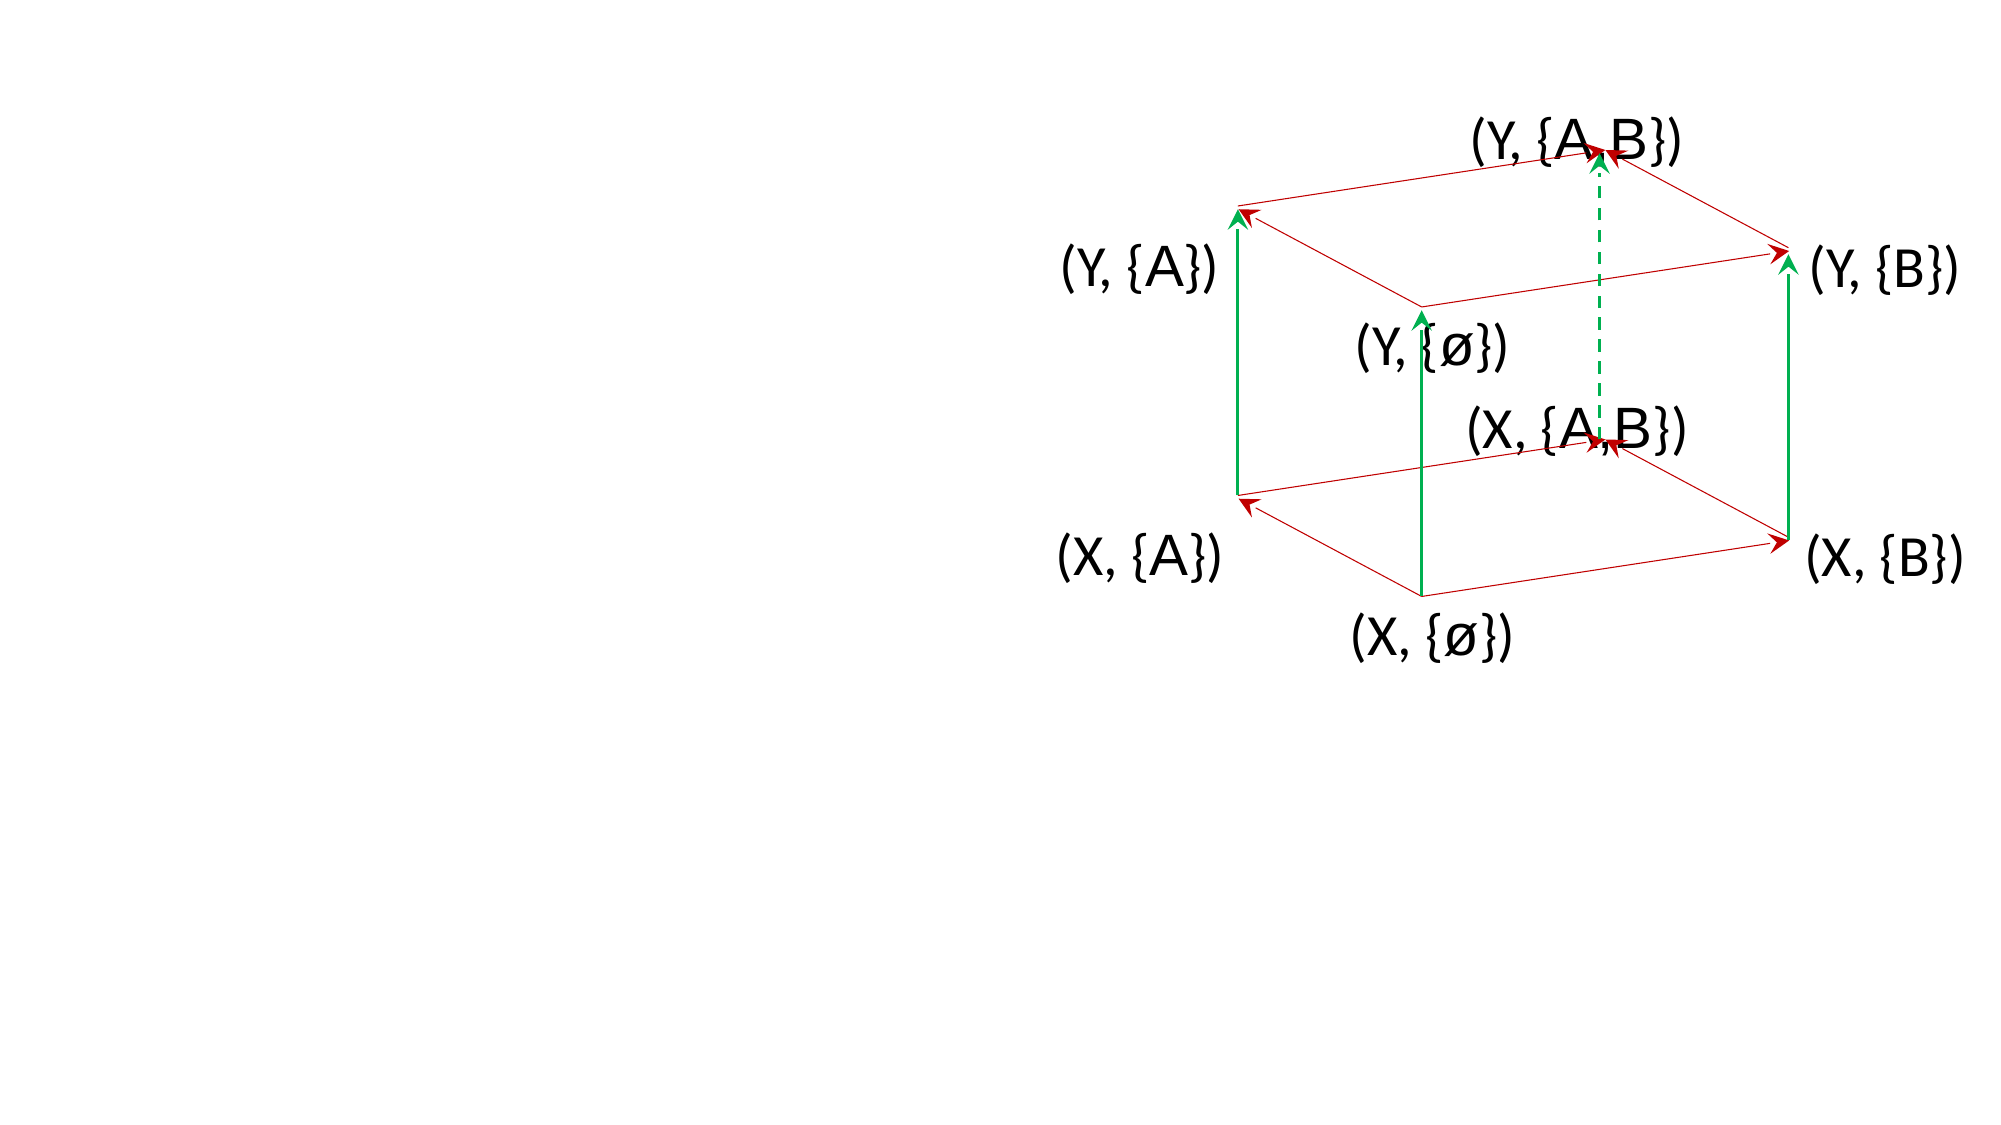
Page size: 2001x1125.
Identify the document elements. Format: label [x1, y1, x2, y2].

text_box [1025, 93, 2000, 643]
